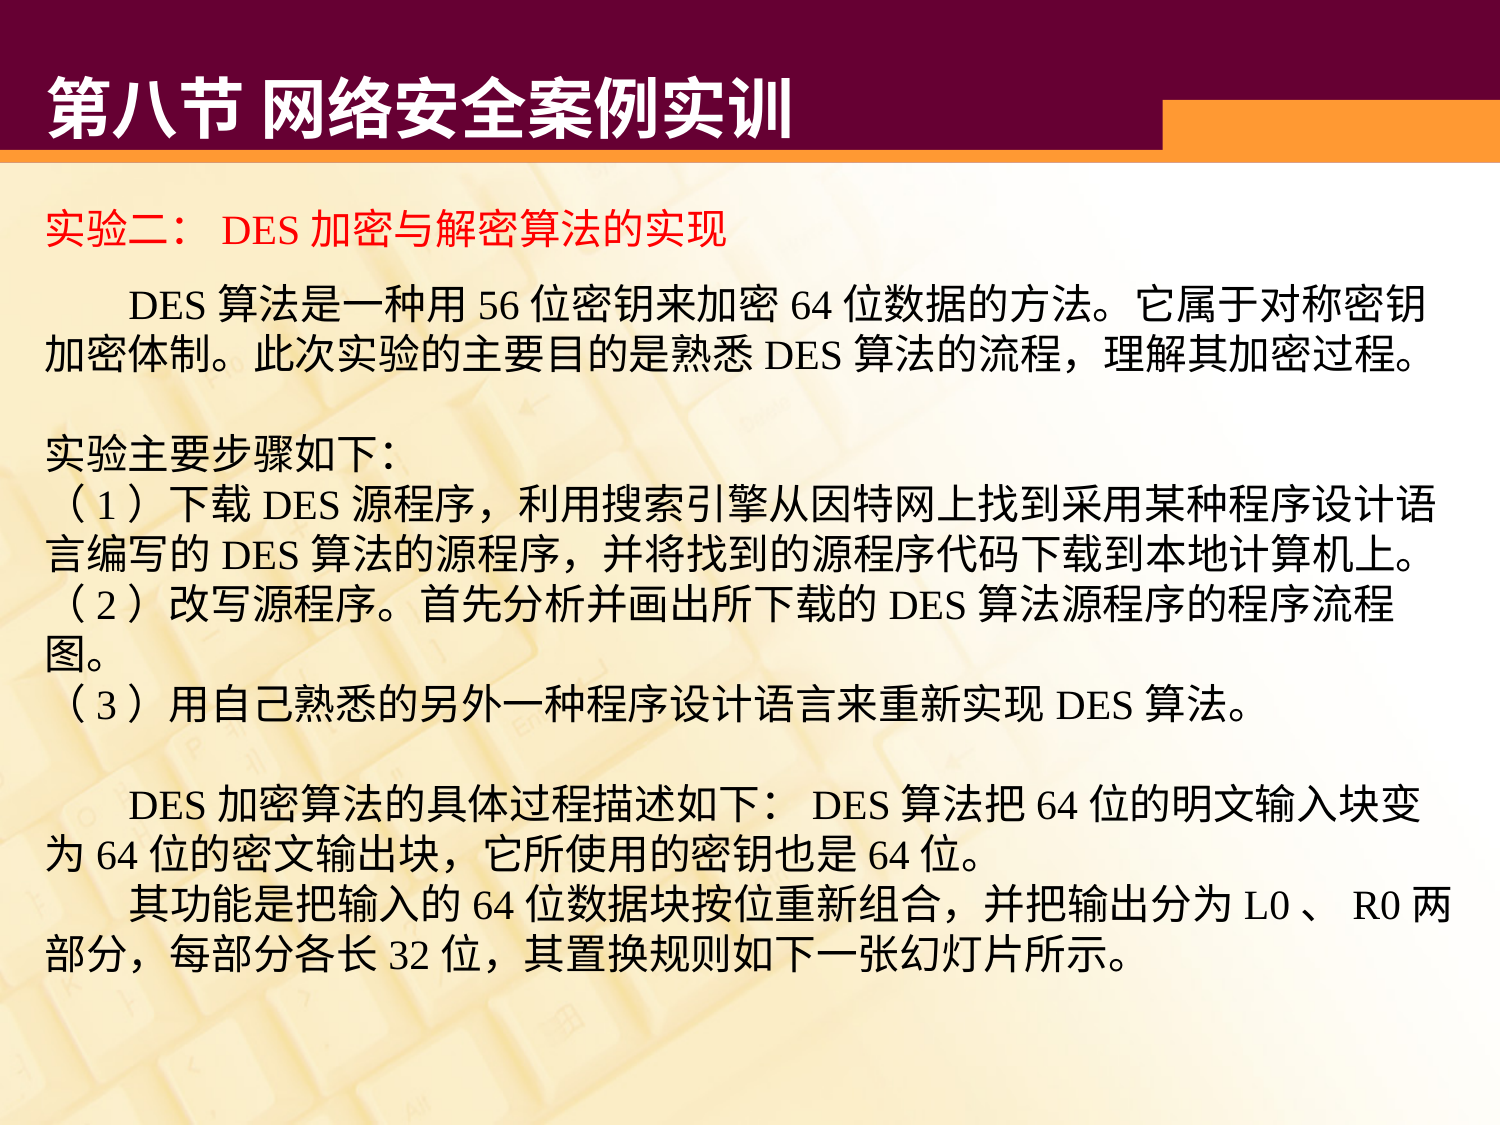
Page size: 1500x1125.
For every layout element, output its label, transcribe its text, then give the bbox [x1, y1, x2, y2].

picture [0, 163, 1500, 1125]
title 第八节 网络安全案例实训 [29, 50, 1338, 164]
list 实验二：DES加密与解密算法的实现 DES算法是一种用56位密钥来加密64位数据的方法。它属于对称密钥加密体制。此次实验的主要目的是熟悉DES算法的流程，理解其加密过程。 实验主要步骤如下： （1）下载DES源程序，利用搜索引擎从因特网上找到采用某种程序设计语言编写的DES算法的源程序，并将找到的源程序代码下载到本地计算机上。 （2）改写源程序。首先分析并画出所下载的DES算法源程序的程序流程图。 （3）用自己熟悉的另外一种程序设计语言来重新实现DES算法。 DES加密算法的具体过程描述如下：DES算法把64位的明文输入块变为64位的密文输出块，它所使用的密钥也是64位。 其功能是把输入的64位数据块按位重新组合，并把输出分为L0、R0两部分，每部分各长32位，其置换规则如下一张幻灯片所示。 [29, 195, 1471, 1125]
